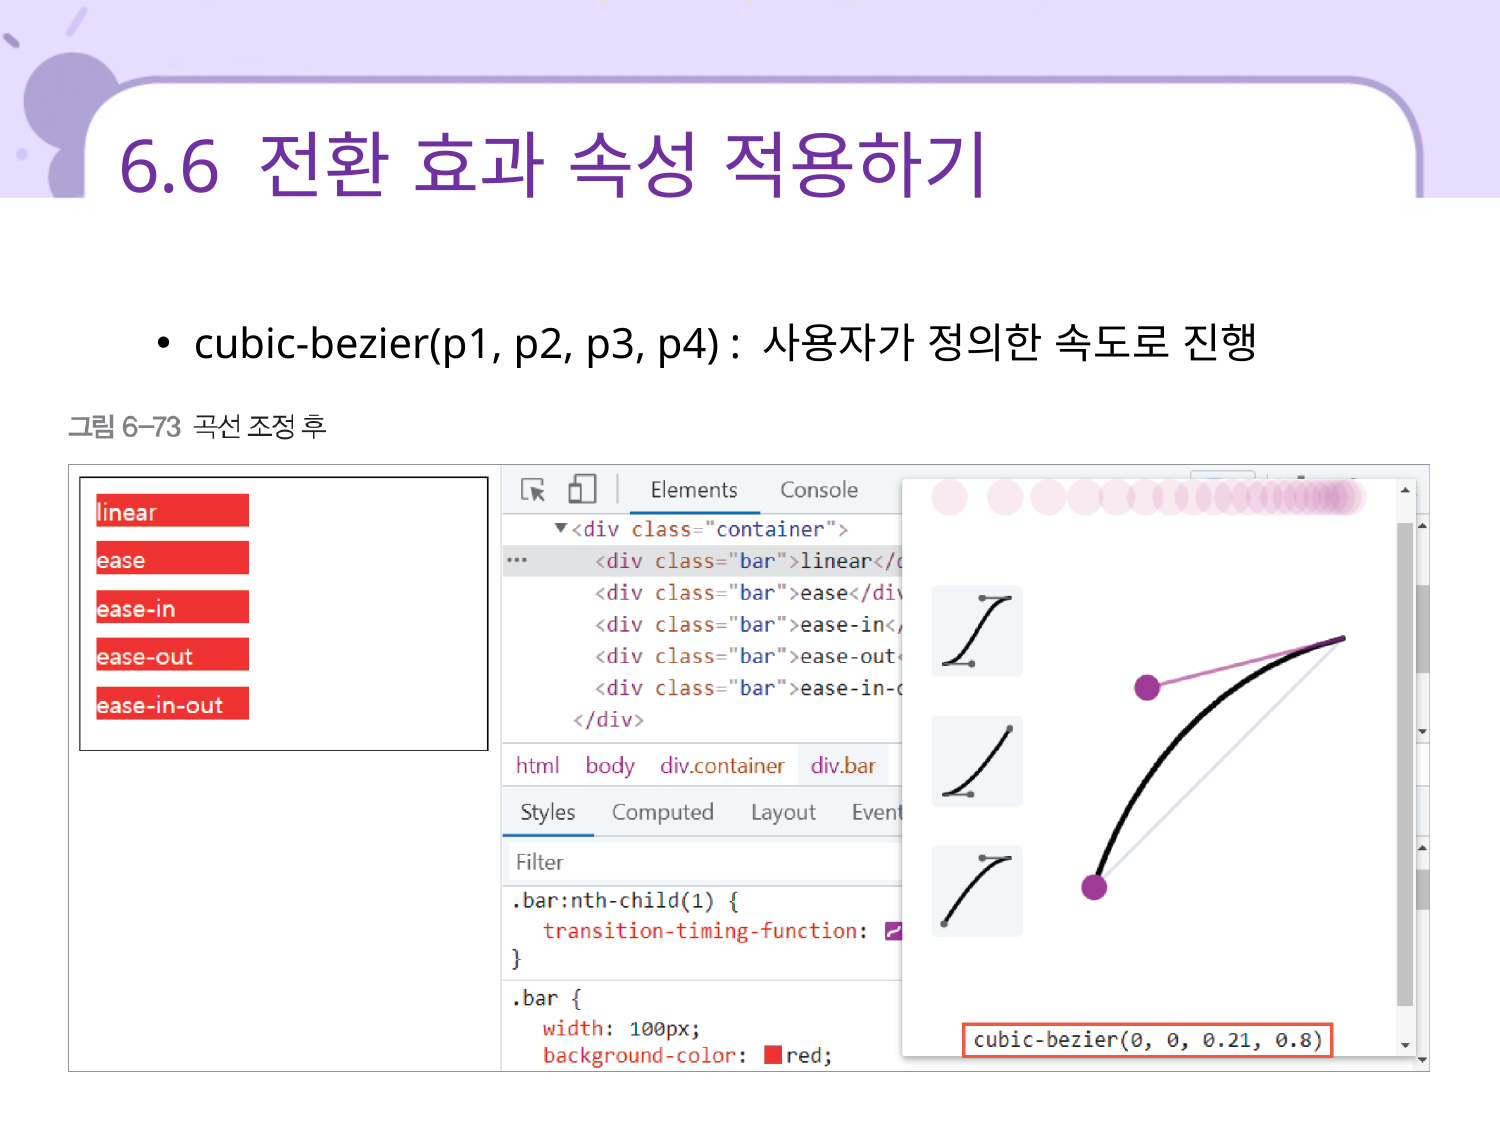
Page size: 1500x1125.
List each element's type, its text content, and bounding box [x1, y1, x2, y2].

list cubic-bezier(p1, p2, p3, p4) : 사용자가 정의한 속도로 진행 [103, 299, 1397, 407]
picture [0, 0, 1500, 1125]
title 6.6 전환 효과 속성 적용하기 [103, 59, 1397, 278]
